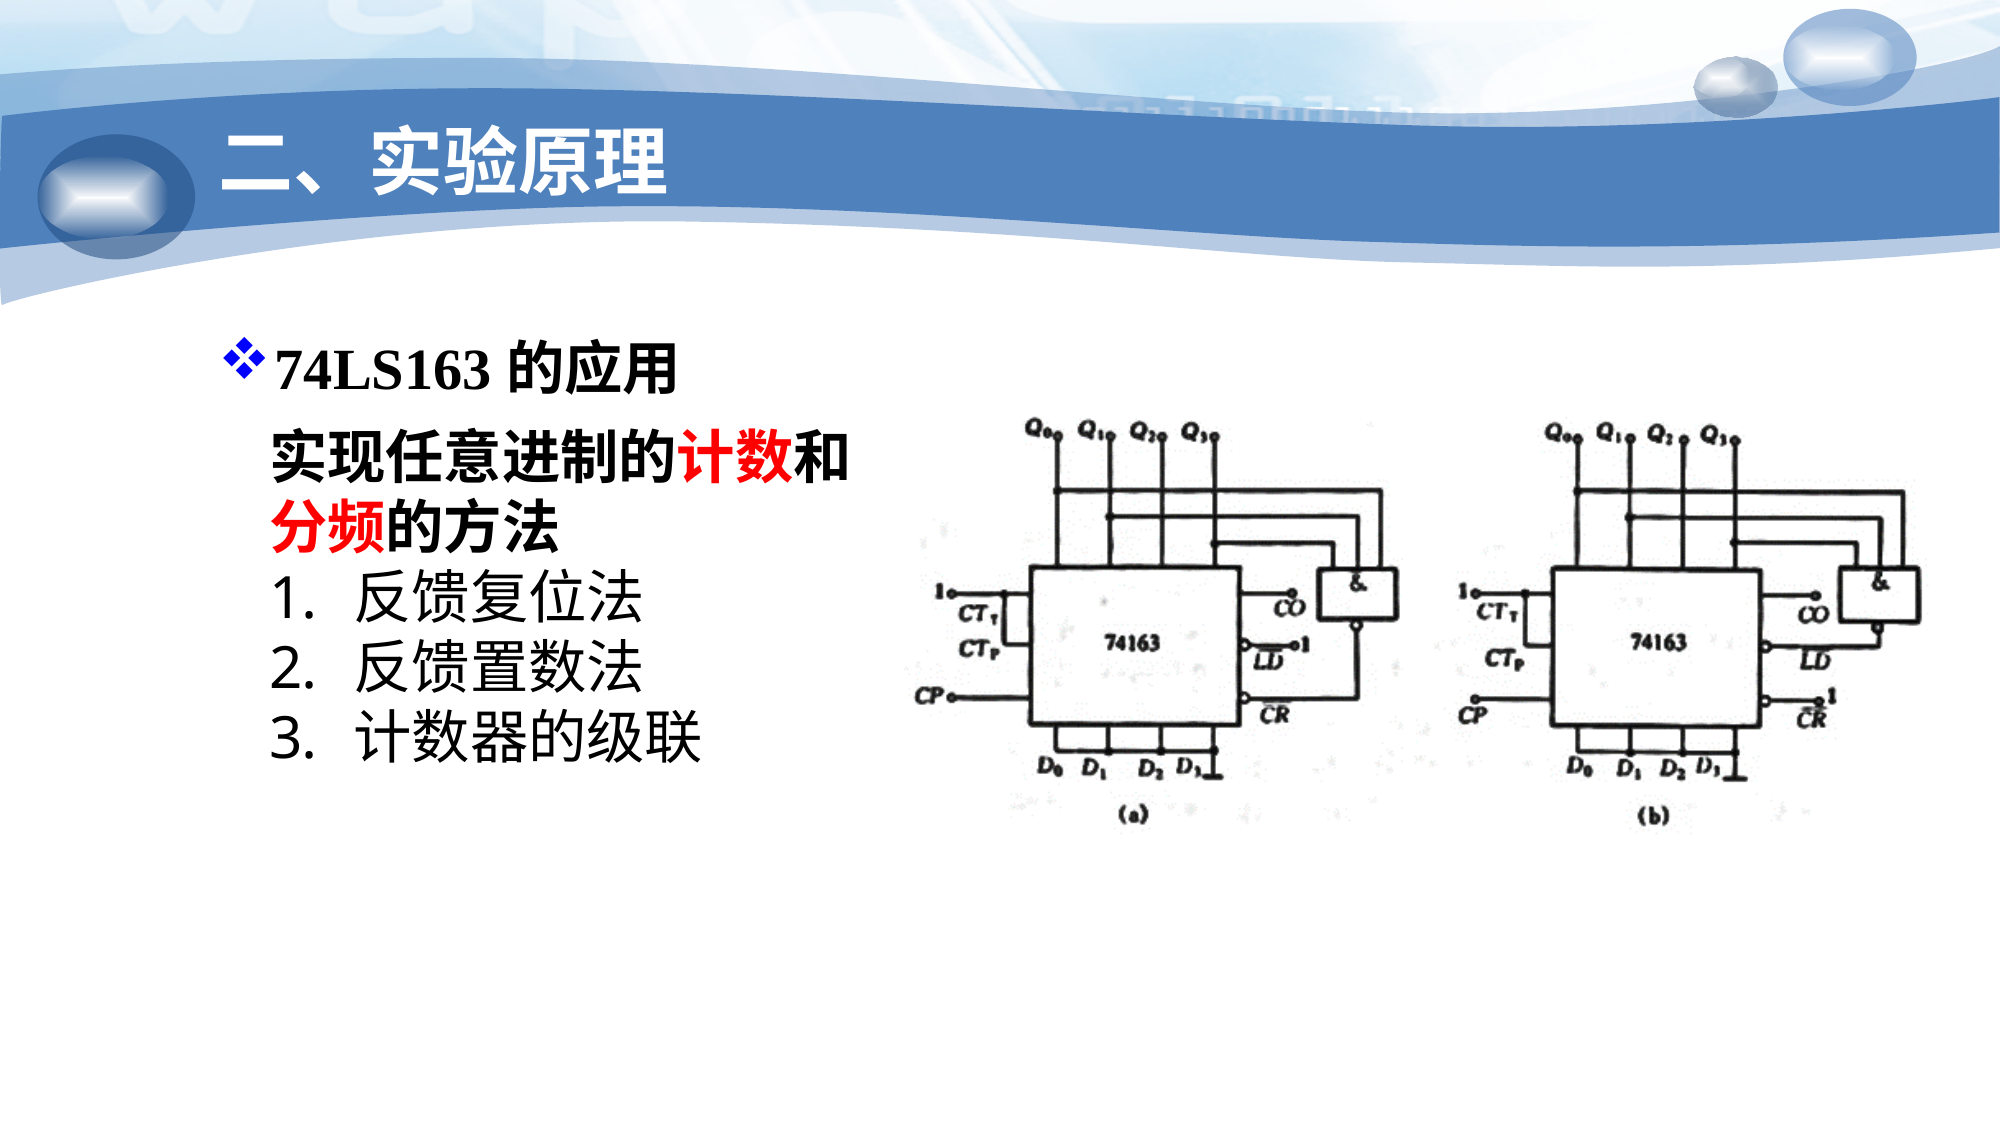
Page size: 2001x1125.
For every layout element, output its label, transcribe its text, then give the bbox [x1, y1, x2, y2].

text_box 实现任意进制的计数和分频的方法 反馈复位法 反馈置数法 计数器的级联 [254, 413, 905, 988]
title 二、实验原理 [203, 113, 879, 207]
list 74LS163的应用 [203, 323, 1737, 414]
picture [0, 0, 2000, 113]
picture [904, 396, 1951, 839]
